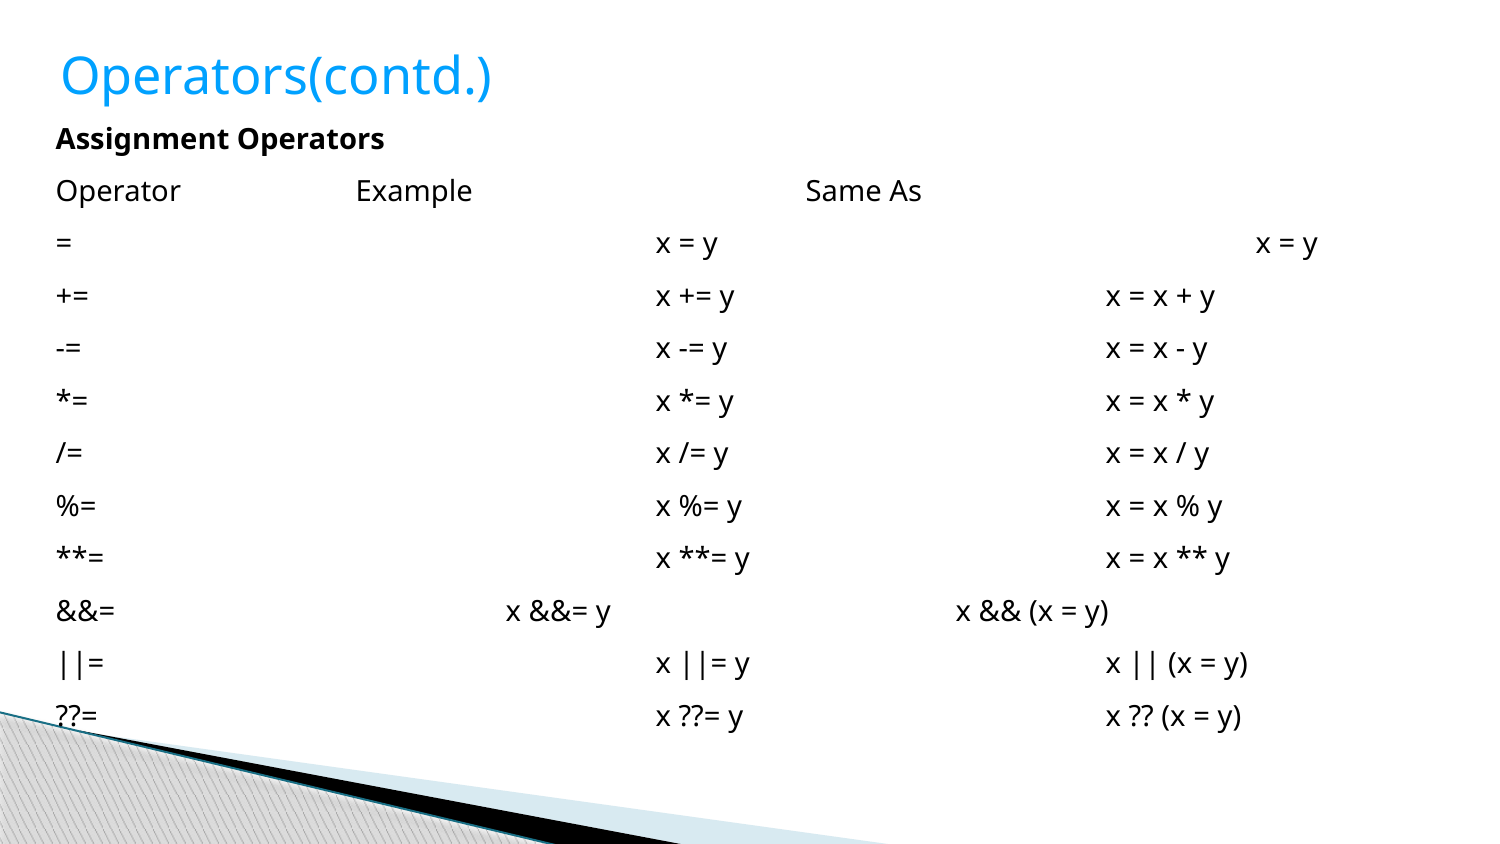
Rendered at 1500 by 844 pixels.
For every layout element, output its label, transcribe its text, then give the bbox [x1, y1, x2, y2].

text_box Assignment Operators Operator Example Same As = x = y x = y += x += y x = x + y -= x -= y x = x - y *= x *= y x = x * y /= x /= y x = x / y %= x %= y x = x % y **= x **= y x = x ** y &&= x &&= y x && (x = y) ||= x ||= y x || (x = y) ??= x ??= y x ?? (x = y) [30, 102, 1478, 776]
text_box Operators(contd.) [60, 29, 1448, 103]
